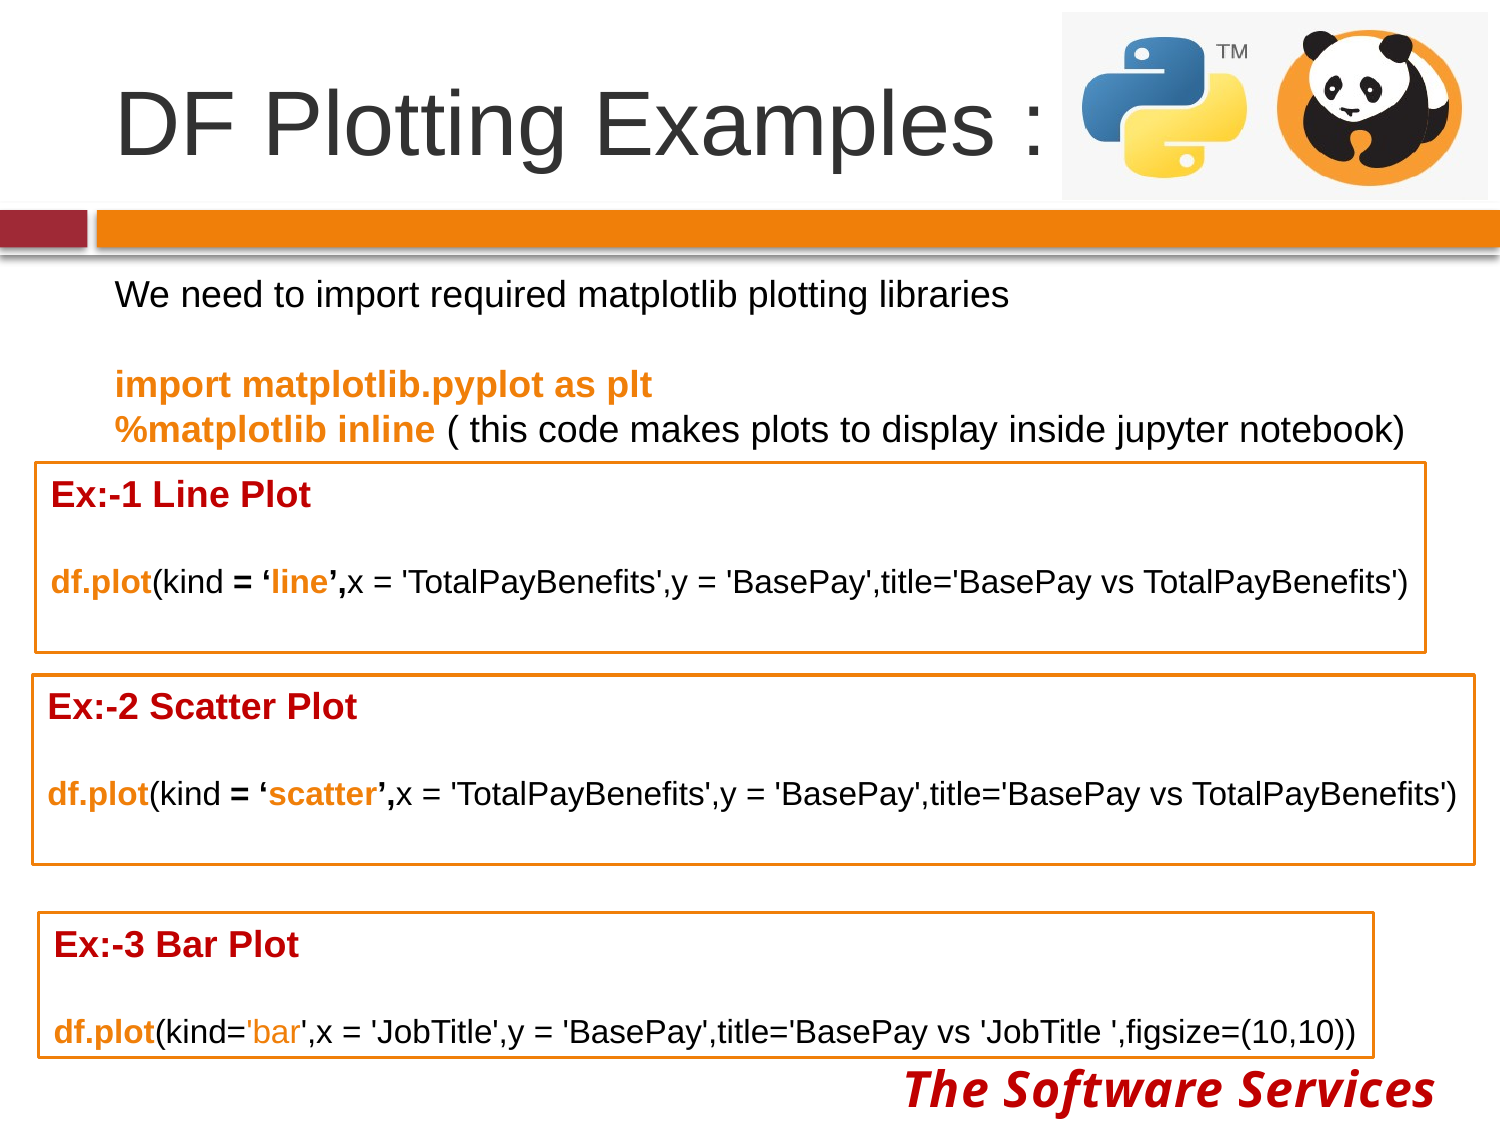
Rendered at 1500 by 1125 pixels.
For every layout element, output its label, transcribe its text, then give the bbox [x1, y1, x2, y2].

text_box The Software Services [887, 1049, 1500, 1125]
title DF Plotting Examples : [99, 37, 1056, 200]
text_box Ex:-2 Scatter Plot df.plot(kind = ‘scatter’,x = 'TotalPayBenefits',y = 'BasePay',title='BasePay vs TotalPayBenefits') [31, 673, 1477, 866]
picture [1062, 12, 1488, 201]
text_box We need to import required matplotlib plotting libraries import matplotlib.pyplot as plt %matplotlib inline ( this code makes plots to display inside jupyter notebook) [99, 262, 1450, 458]
text_box Ex:-3 Bar Plot df.plot(kind='bar',x = 'JobTitle',y = 'BasePay',title='BasePay vs 'JobTitle ',figsize=(10,10)) [37, 911, 1375, 1059]
text_box Ex:-1 Line Plot df.plot(kind = ‘line’,x = 'TotalPayBenefits',y = 'BasePay',title='BasePay vs TotalPayBenefits') [34, 461, 1427, 654]
